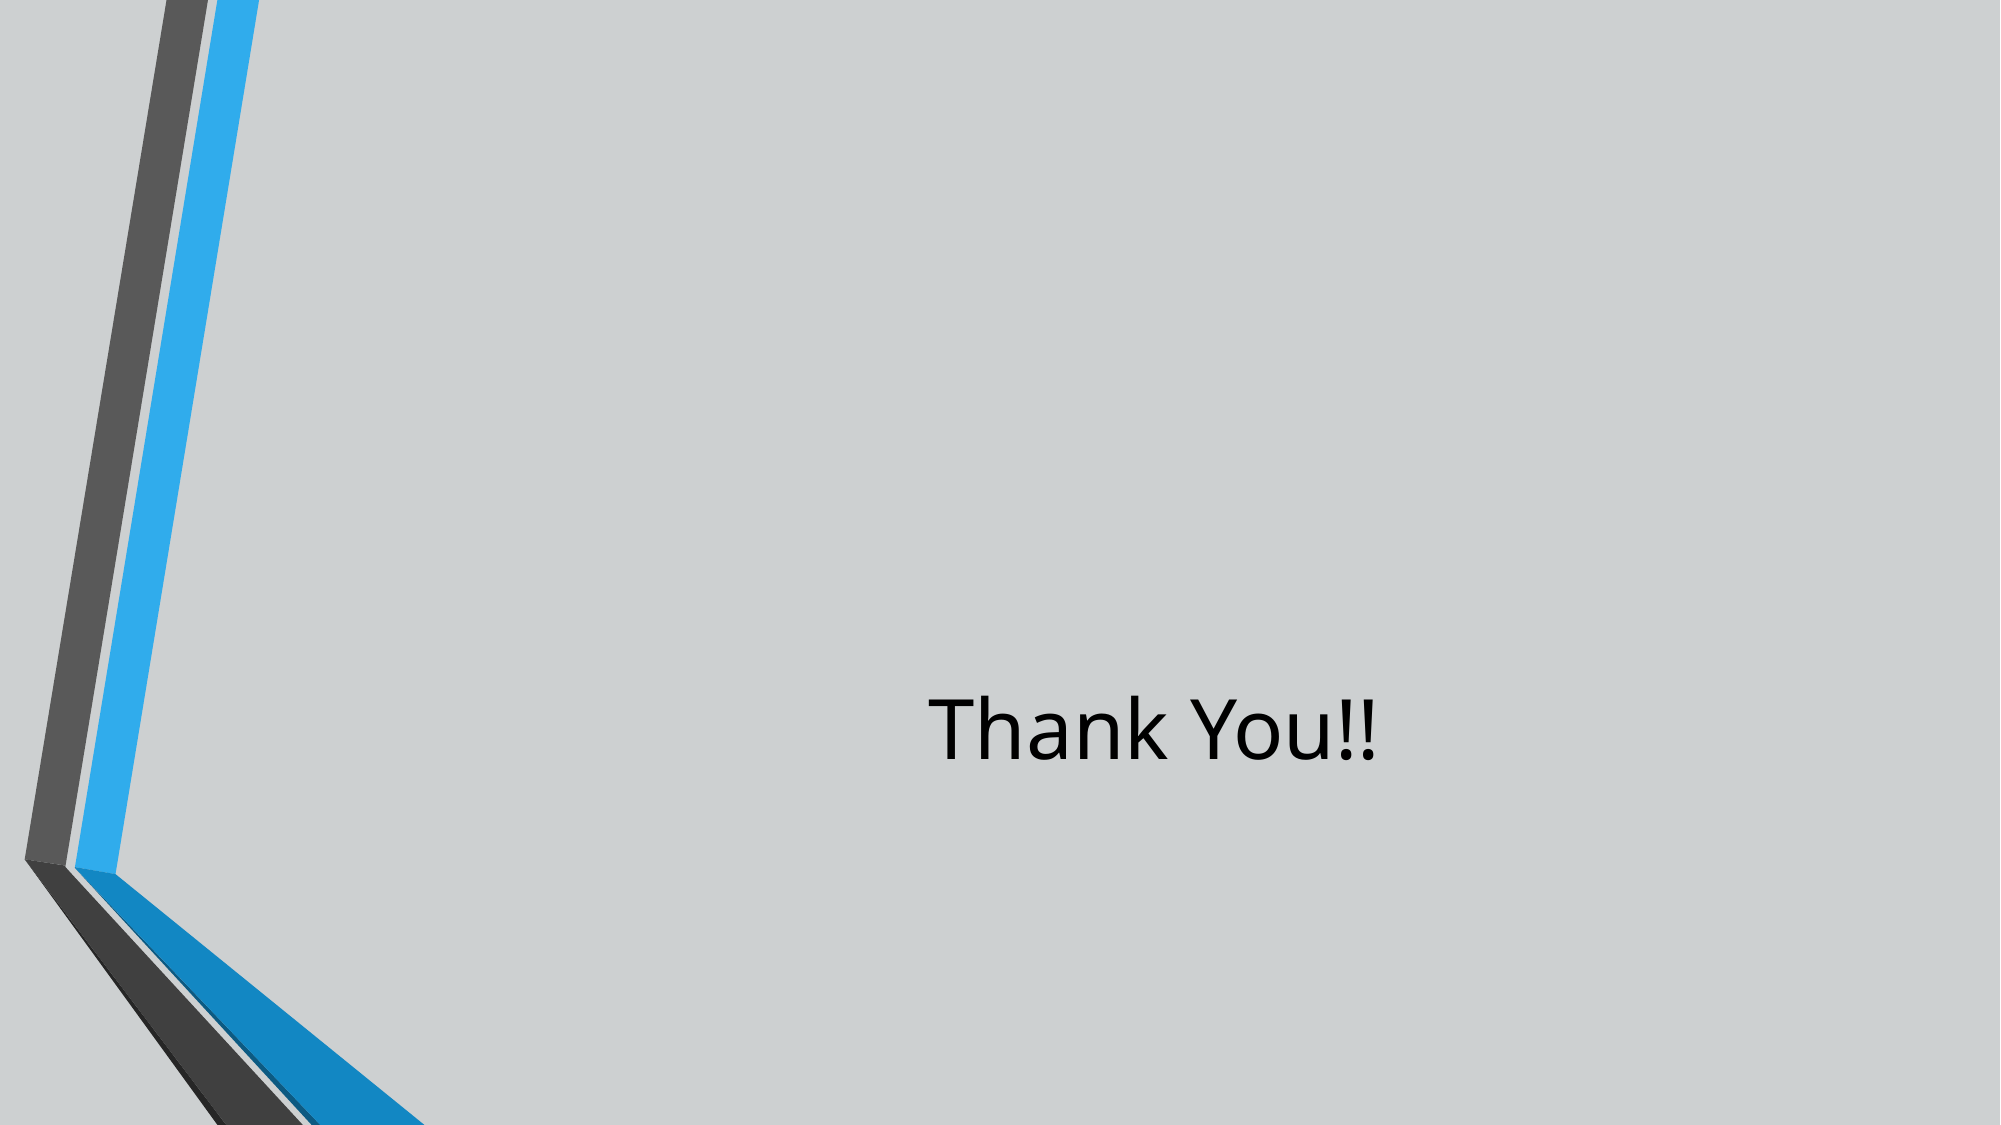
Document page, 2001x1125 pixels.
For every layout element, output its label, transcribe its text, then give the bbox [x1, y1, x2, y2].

title Thank You!! [421, 624, 1887, 784]
